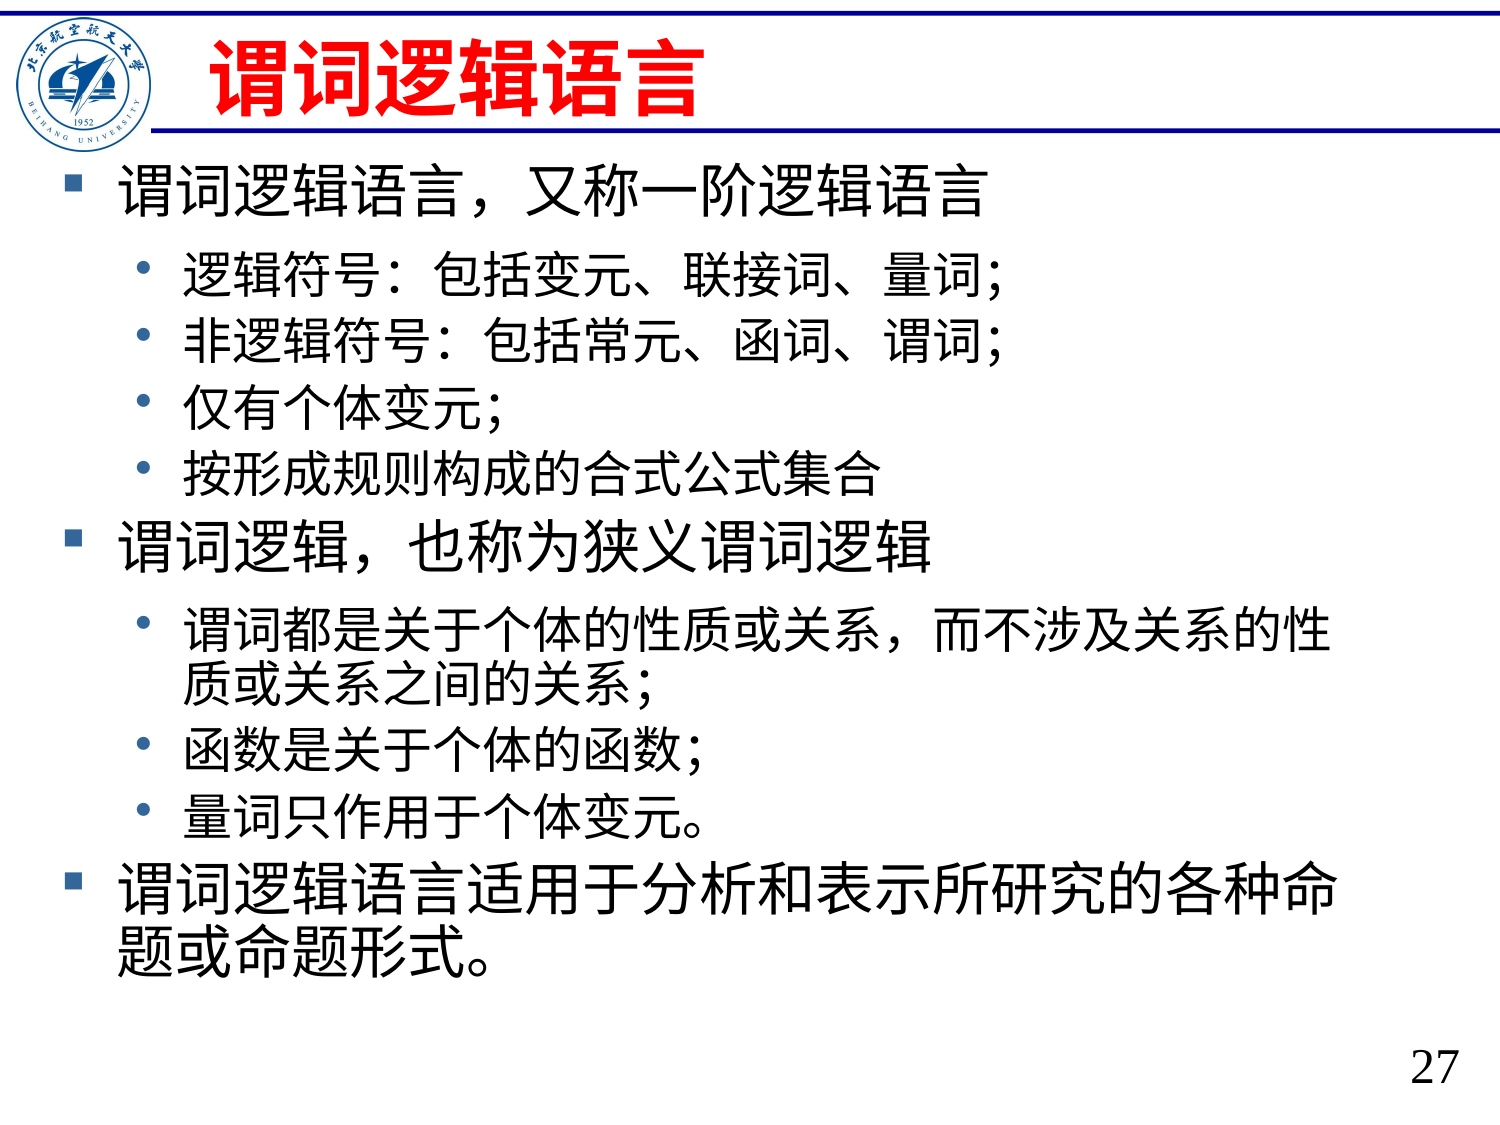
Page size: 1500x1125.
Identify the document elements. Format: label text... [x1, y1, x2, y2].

picture [16, 17, 151, 152]
list 谓词逻辑语言，又称一阶逻辑语言 逻辑符号：包括变元、联接词、量词； 非逻辑符号：包括常元、函词、谓词； 仅有个体变元； 按形成规则构成的合式公式集合 谓词逻辑，也称为狭义谓词逻辑 谓词都是关于个体的性质或关系，而不涉及关系的性质或关系之间的关系； 函数是关于个体的函数； 量词只作用于个体变元。 谓词逻辑语言适用于分析和表示所研究的各种命题或命题形式。 [45, 155, 1385, 1016]
title 谓词逻辑语言 [192, 32, 1415, 120]
